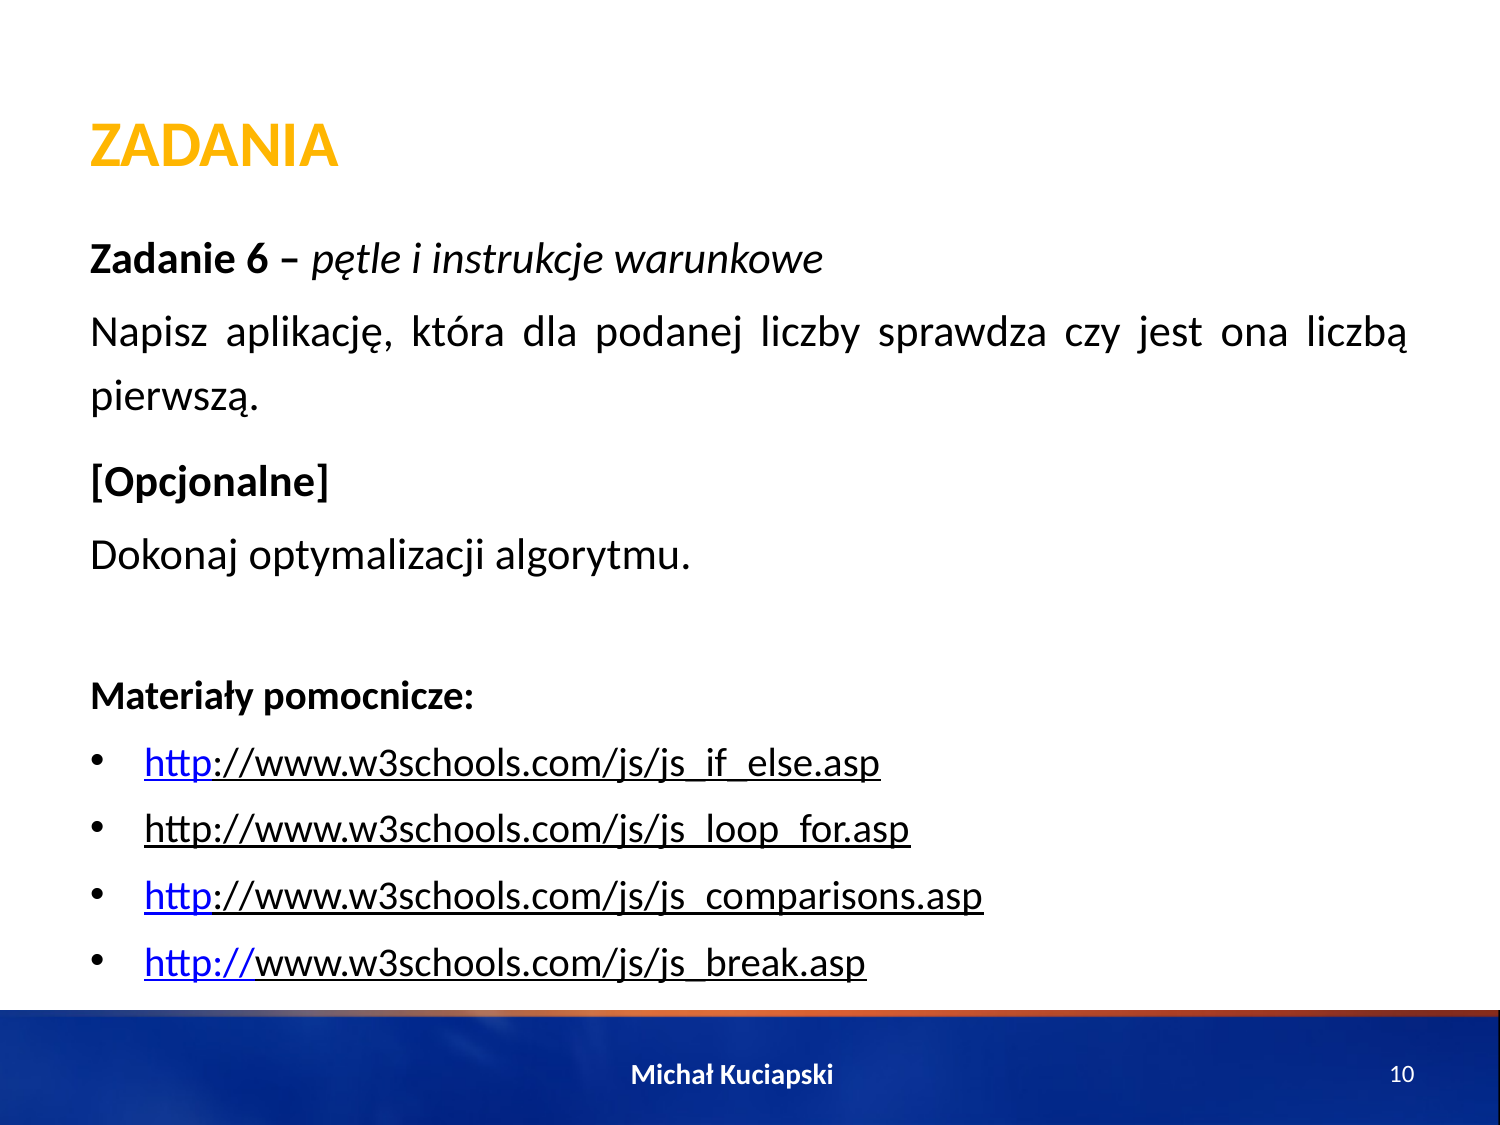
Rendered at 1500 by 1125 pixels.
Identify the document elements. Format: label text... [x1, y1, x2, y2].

title Zadania [75, 93, 1425, 188]
list Zadanie 6 – pętle i instrukcje warunkowe Napisz aplikację, która dla podanej liczby sprawdza czy jest ona liczbą pierwszą. [Opcjonalne] Dokonaj optymalizacji algorytmu. Materiały pomocnicze: http://www.w3schools.com/js/js_if_else.asp http://www.w3schools.com/js/js_loop_for.asp http://www.w3schools.com/js/js_comparisons.asp http://www.w3schools.com/js/js_break.asp [75, 210, 1425, 1000]
footer Michał Kuciapski [281, 1042, 1184, 1103]
picture [0, 1010, 1500, 1125]
slide_number 10 [1215, 1042, 1430, 1103]
